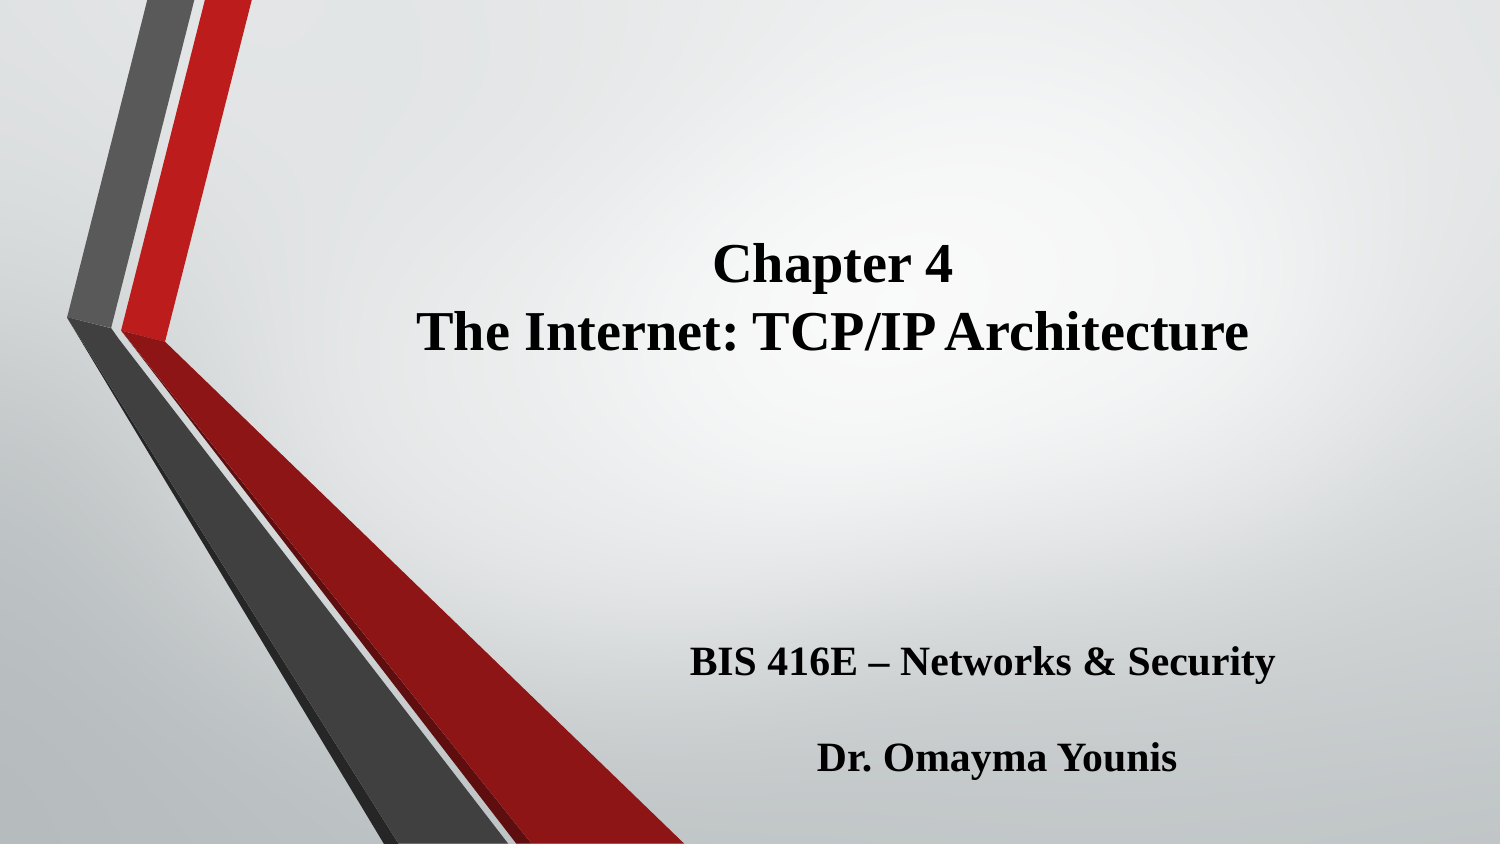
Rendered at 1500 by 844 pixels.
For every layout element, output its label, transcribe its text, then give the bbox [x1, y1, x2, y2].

text_box BIS 416E – Networks & Security [675, 626, 1369, 692]
text_box Dr. Omayma Younis [802, 721, 1193, 787]
title Chapter 4 The Internet: TCP/IP Architecture [195, 159, 1471, 369]
